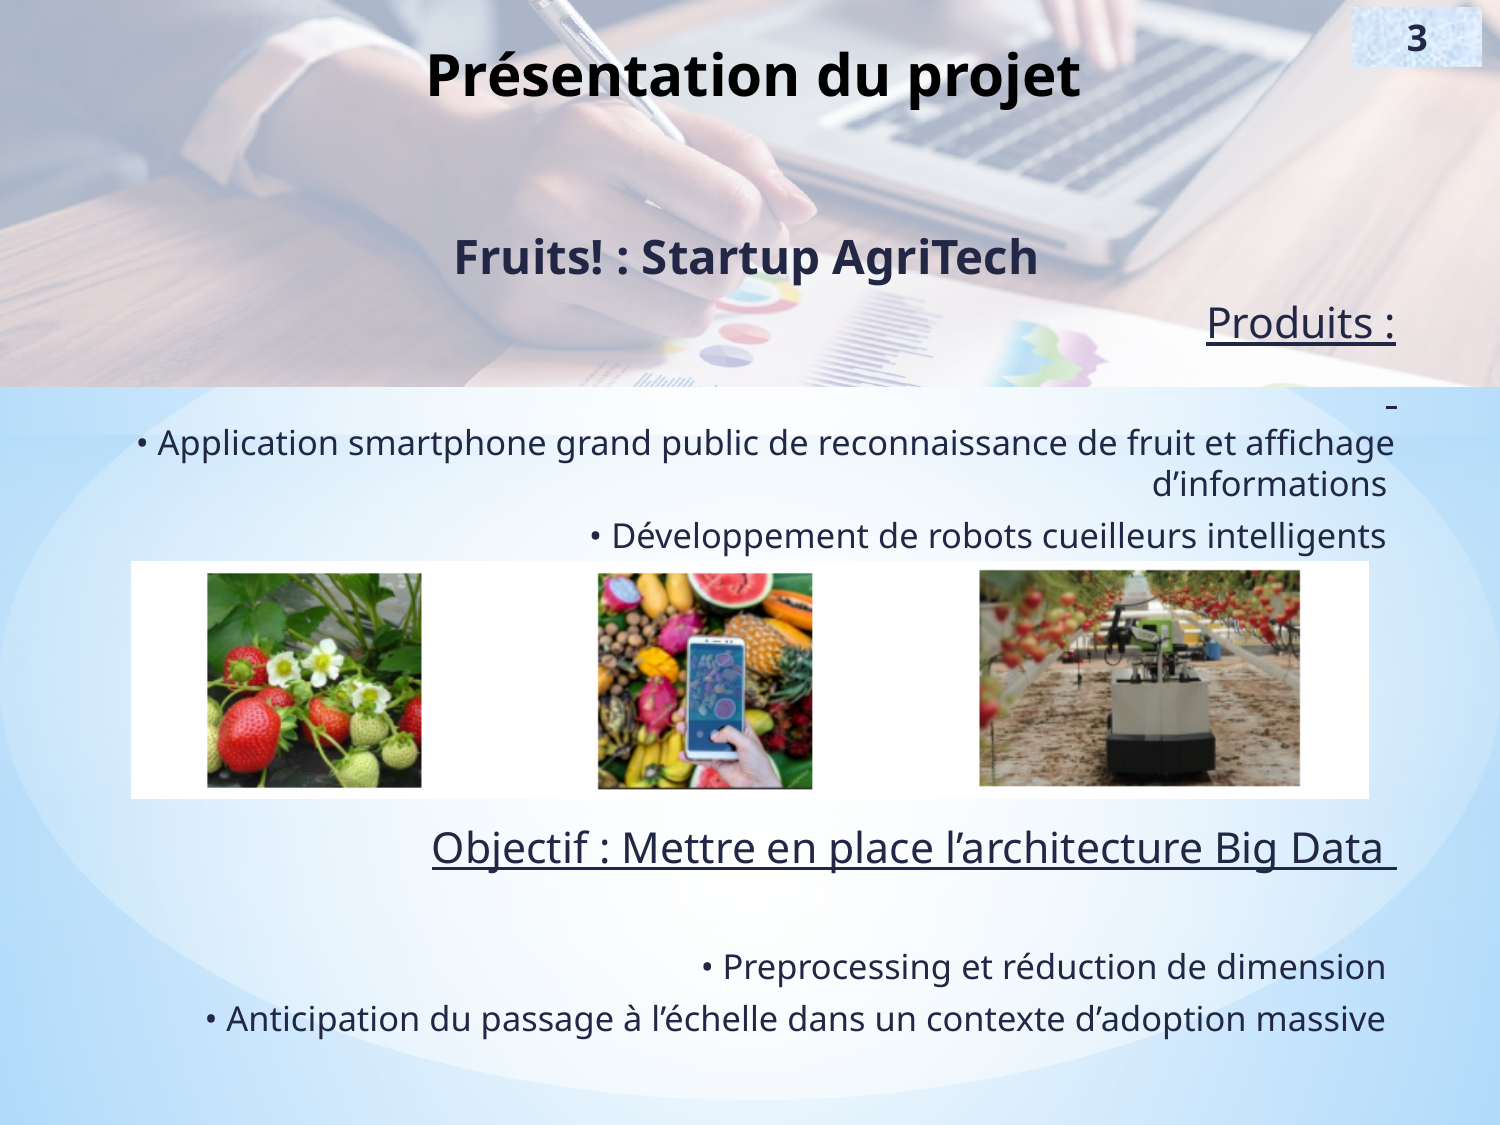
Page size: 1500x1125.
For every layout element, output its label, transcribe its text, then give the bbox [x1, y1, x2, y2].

list Fruits! : Startup AgriTech Produits : • Application smartphone grand public de reconnaissance de fruit et affichage d’informations • Développement de robots cueilleurs intelligents Objectif : Mettre en place l’architecture Big Data • Preprocessing et réduction de dimension • Anticipation du passage à l’échelle dans un contexte d’adoption massive [76, 396, 1412, 1059]
picture [130, 561, 1369, 800]
picture [0, 0, 1500, 387]
